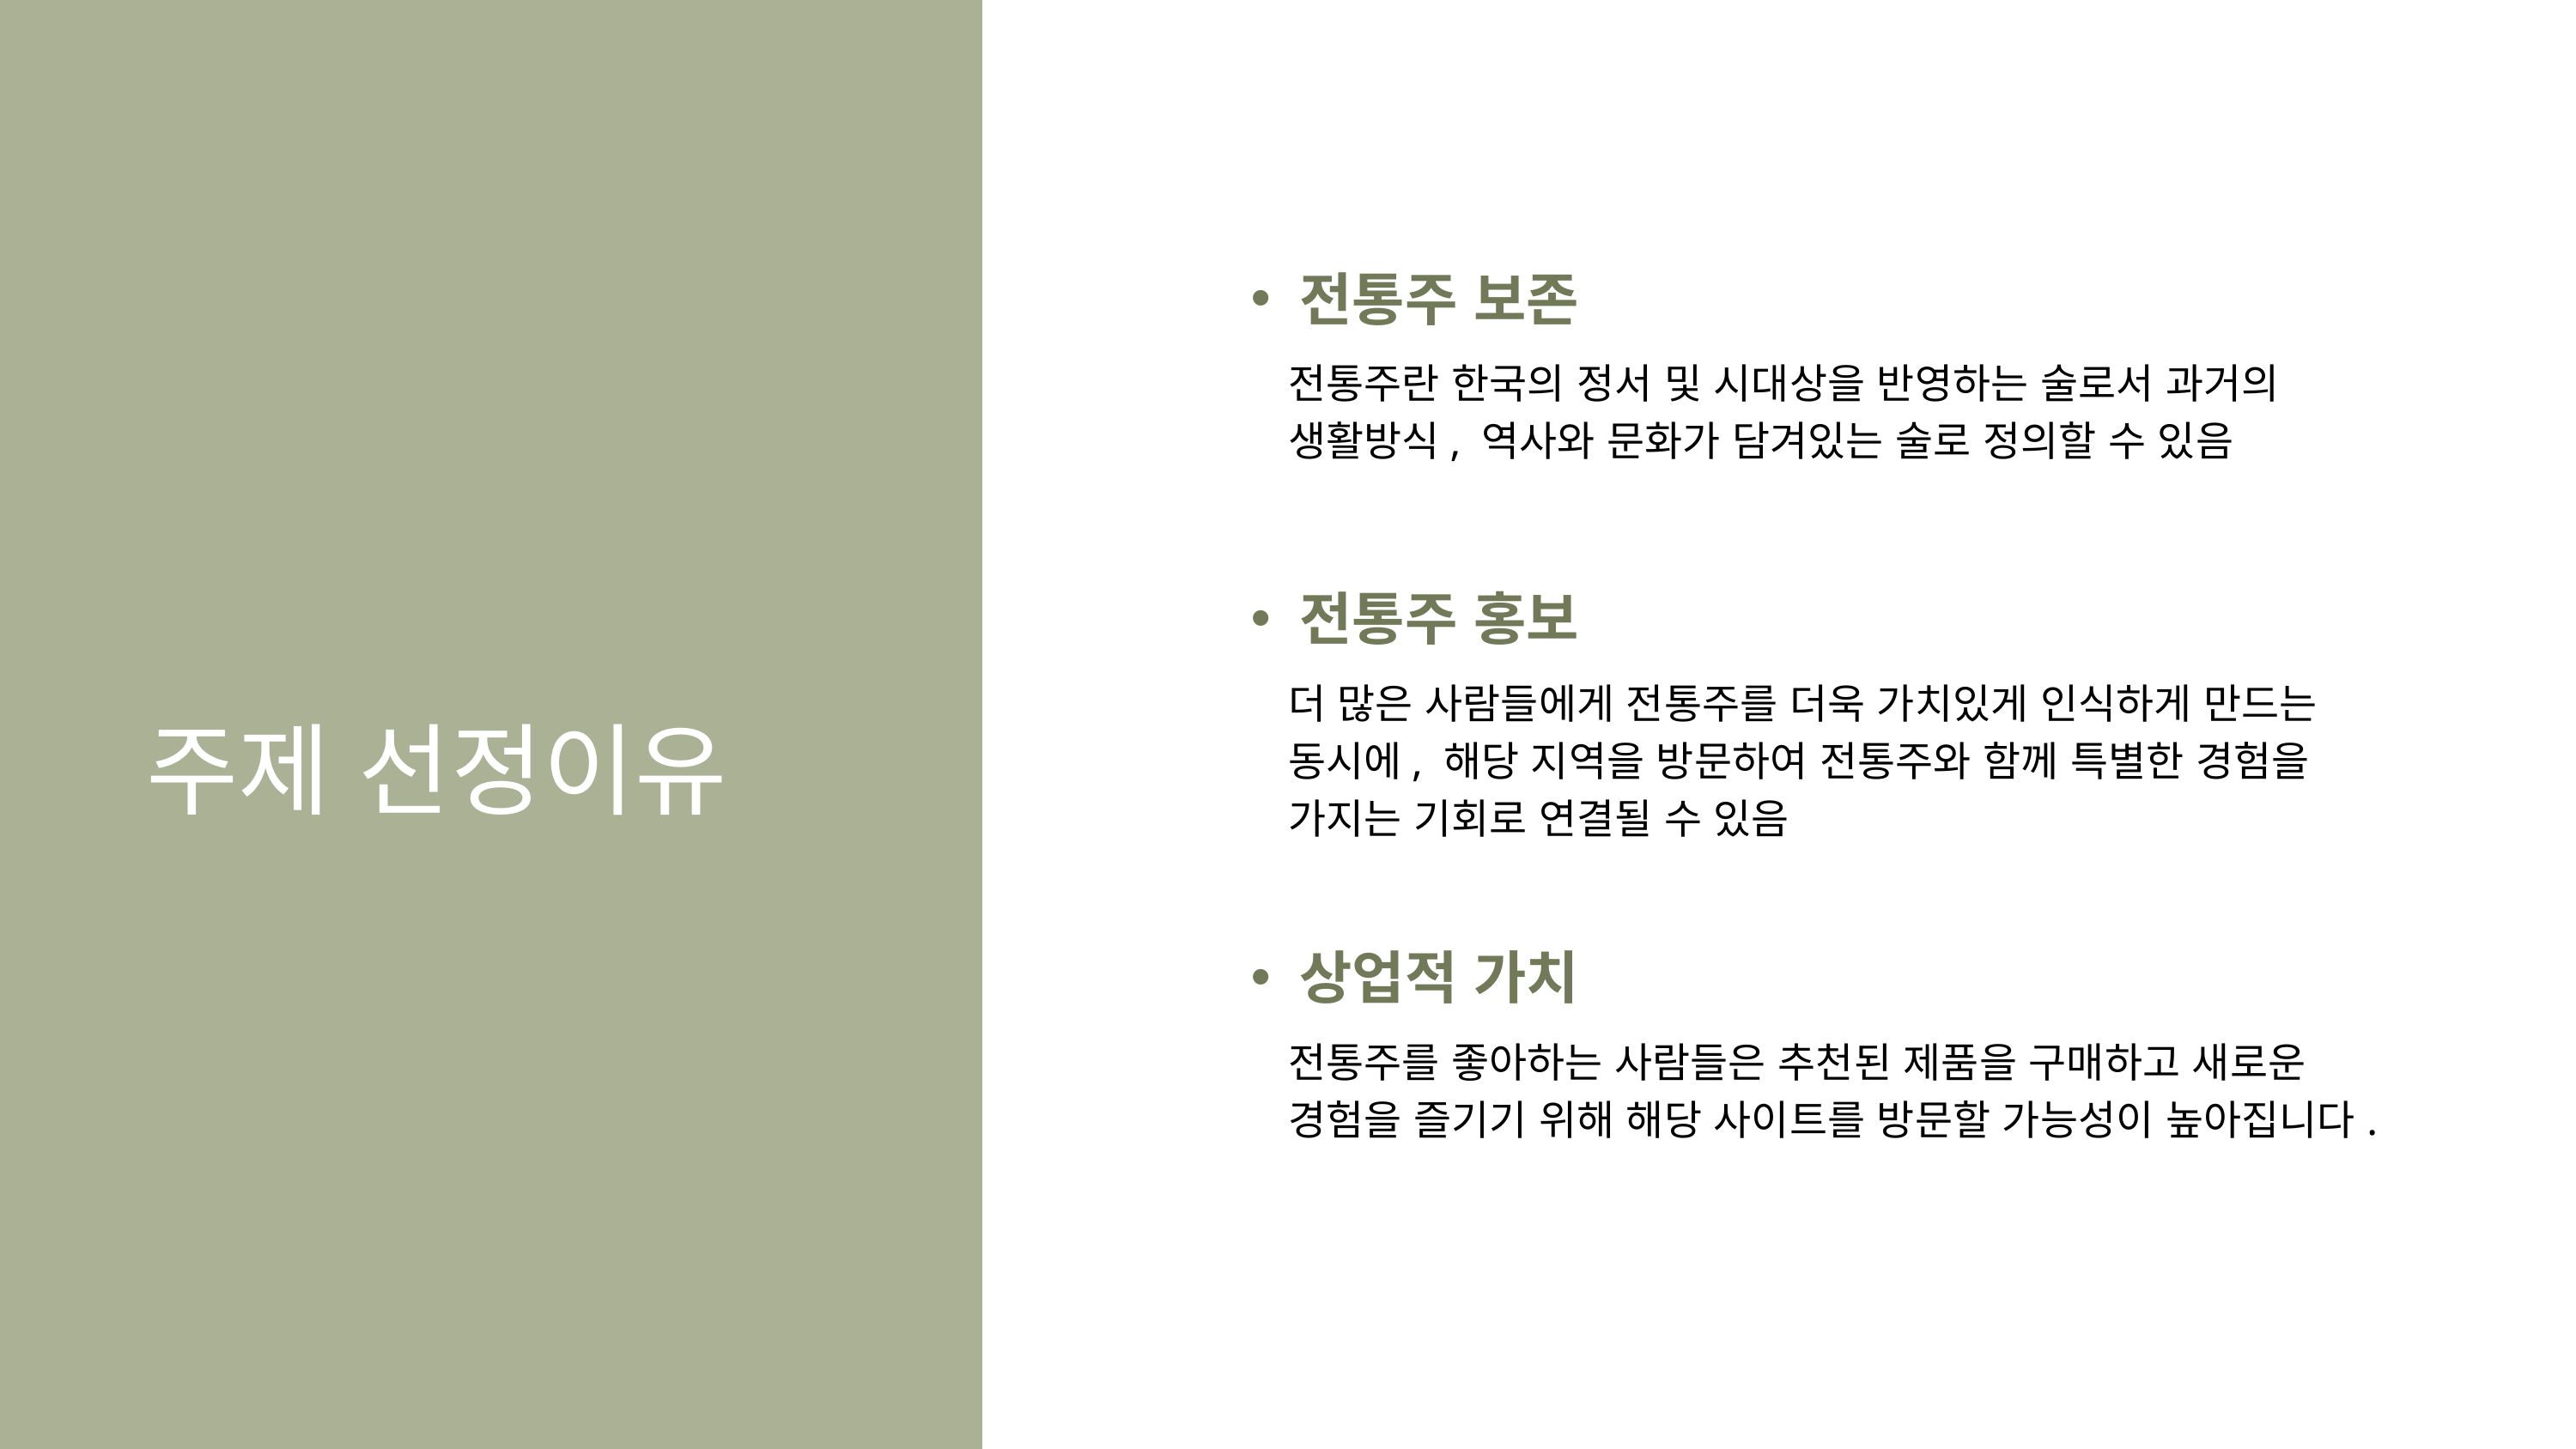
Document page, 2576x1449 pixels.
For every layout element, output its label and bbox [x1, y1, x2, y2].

text_box [1201, 251, 2373, 1197]
text_box [0, 0, 983, 1449]
